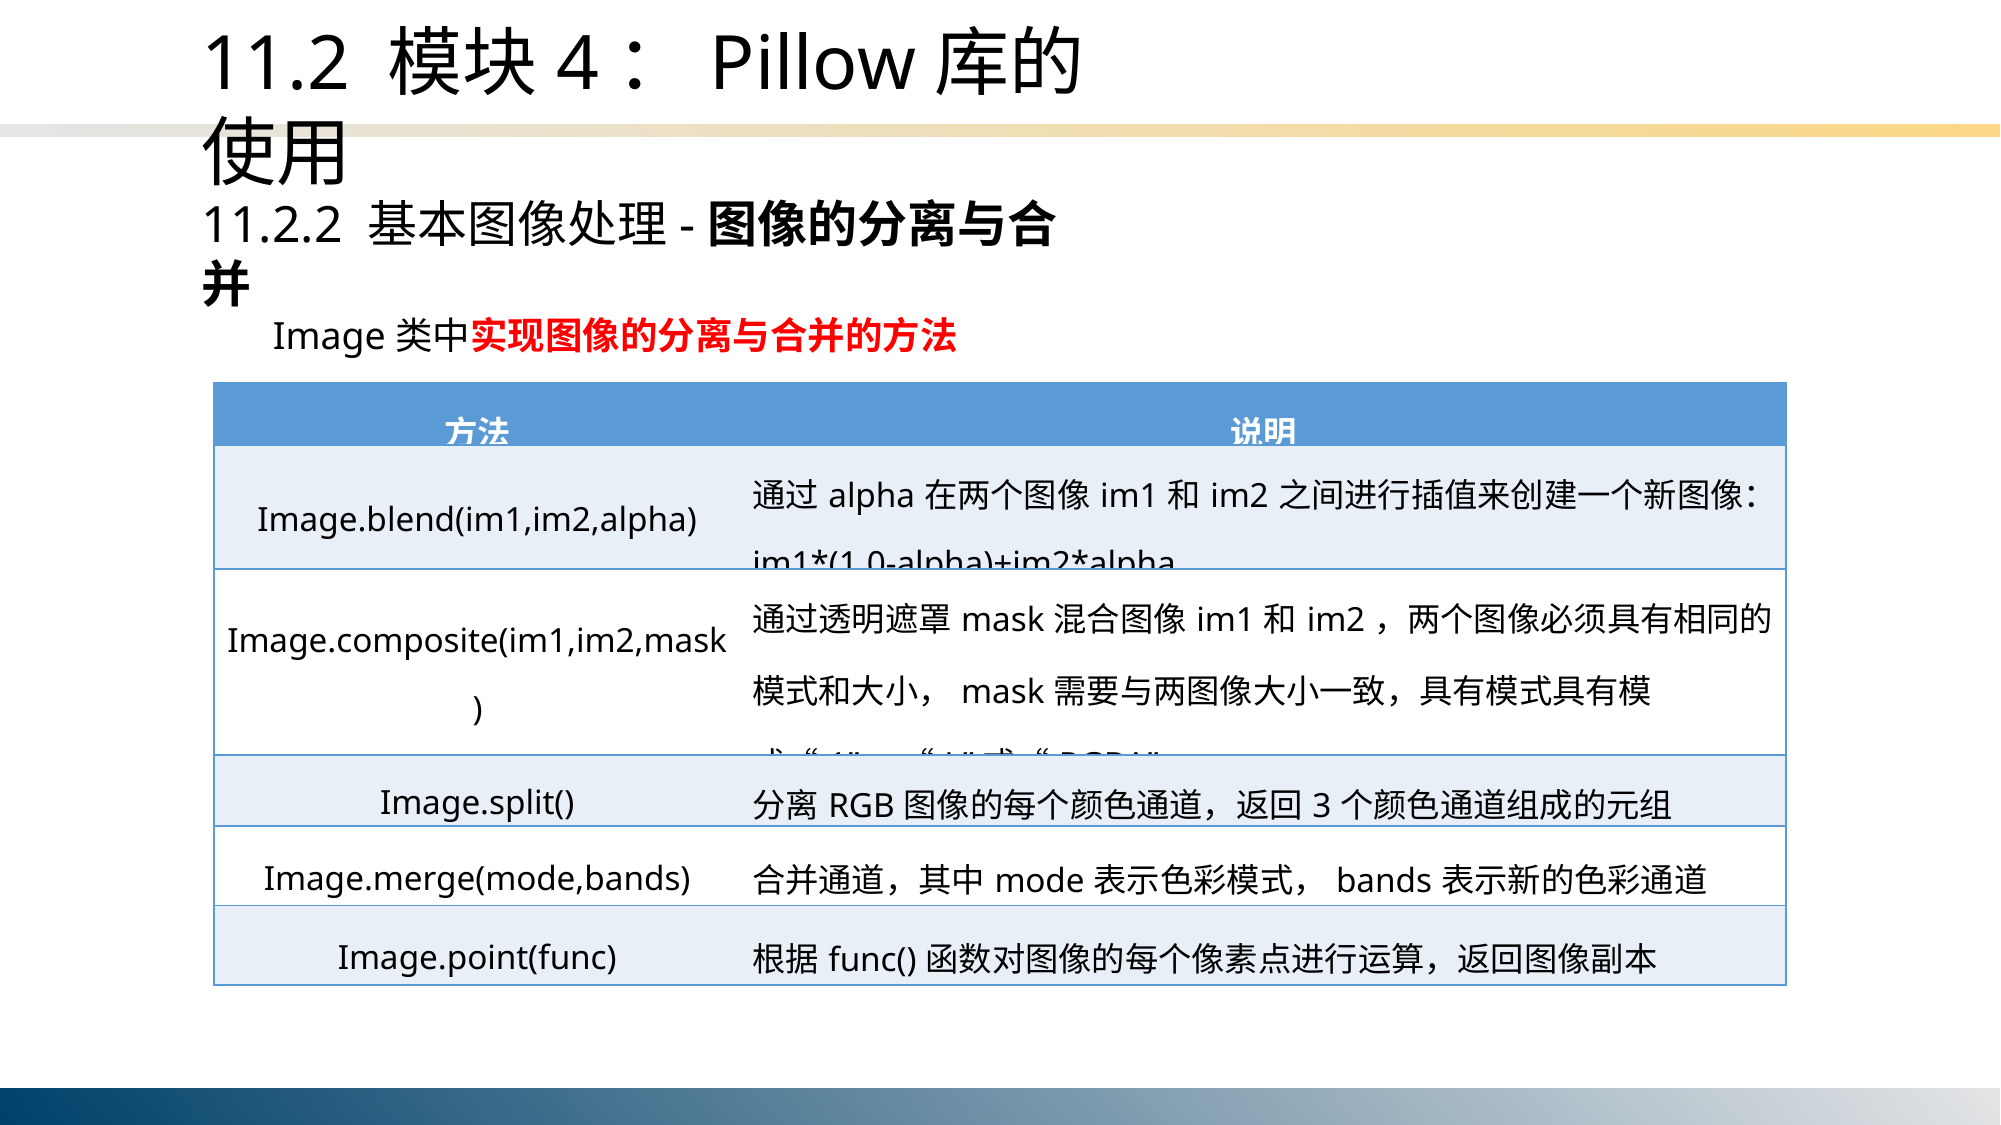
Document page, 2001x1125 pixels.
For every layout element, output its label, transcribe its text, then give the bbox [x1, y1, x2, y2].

table_cell Image.point(func) [215, 906, 741, 984]
table_cell Image.split() [215, 756, 741, 825]
table_cell Image.merge(mode,bands) [215, 827, 741, 905]
table_header 方法 [215, 384, 741, 444]
table_cell 分离RGB图像的每个颜色通道，返回3个颜色通道组成的元组 [741, 756, 1785, 825]
table_cell Image.composite(im1,im2,mask) [215, 570, 741, 754]
table_cell 通过透明遮罩mask混合图像im1和im2，两个图像必须具有相同的模式和大小，mask需要与两图像大小一致，具有模式具有模式“1”、“L”或“RGBA” [741, 570, 1785, 754]
text_box 11.2 模块4：Pillow库的使用 [186, 7, 1160, 203]
table_header 说明 [741, 384, 1785, 444]
text_box 11.2.2 基本图像处理-图像的分离与合并 [186, 184, 1093, 282]
table_cell 合并通道，其中mode表示色彩模式，bands表示新的色彩通道 [741, 827, 1785, 905]
table_cell Image.blend(im1,im2,alpha) [215, 446, 741, 568]
text_box Image类中实现图像的分离与合并的方法 [183, 282, 1817, 365]
table_cell 根据func()函数对图像的每个像素点进行运算，返回图像副本 [741, 906, 1785, 984]
table_cell 通过alpha在两个图像im1和im2之间进行插值来创建一个新图像：im1*(1.0-alpha)+im2*alpha [741, 446, 1785, 568]
